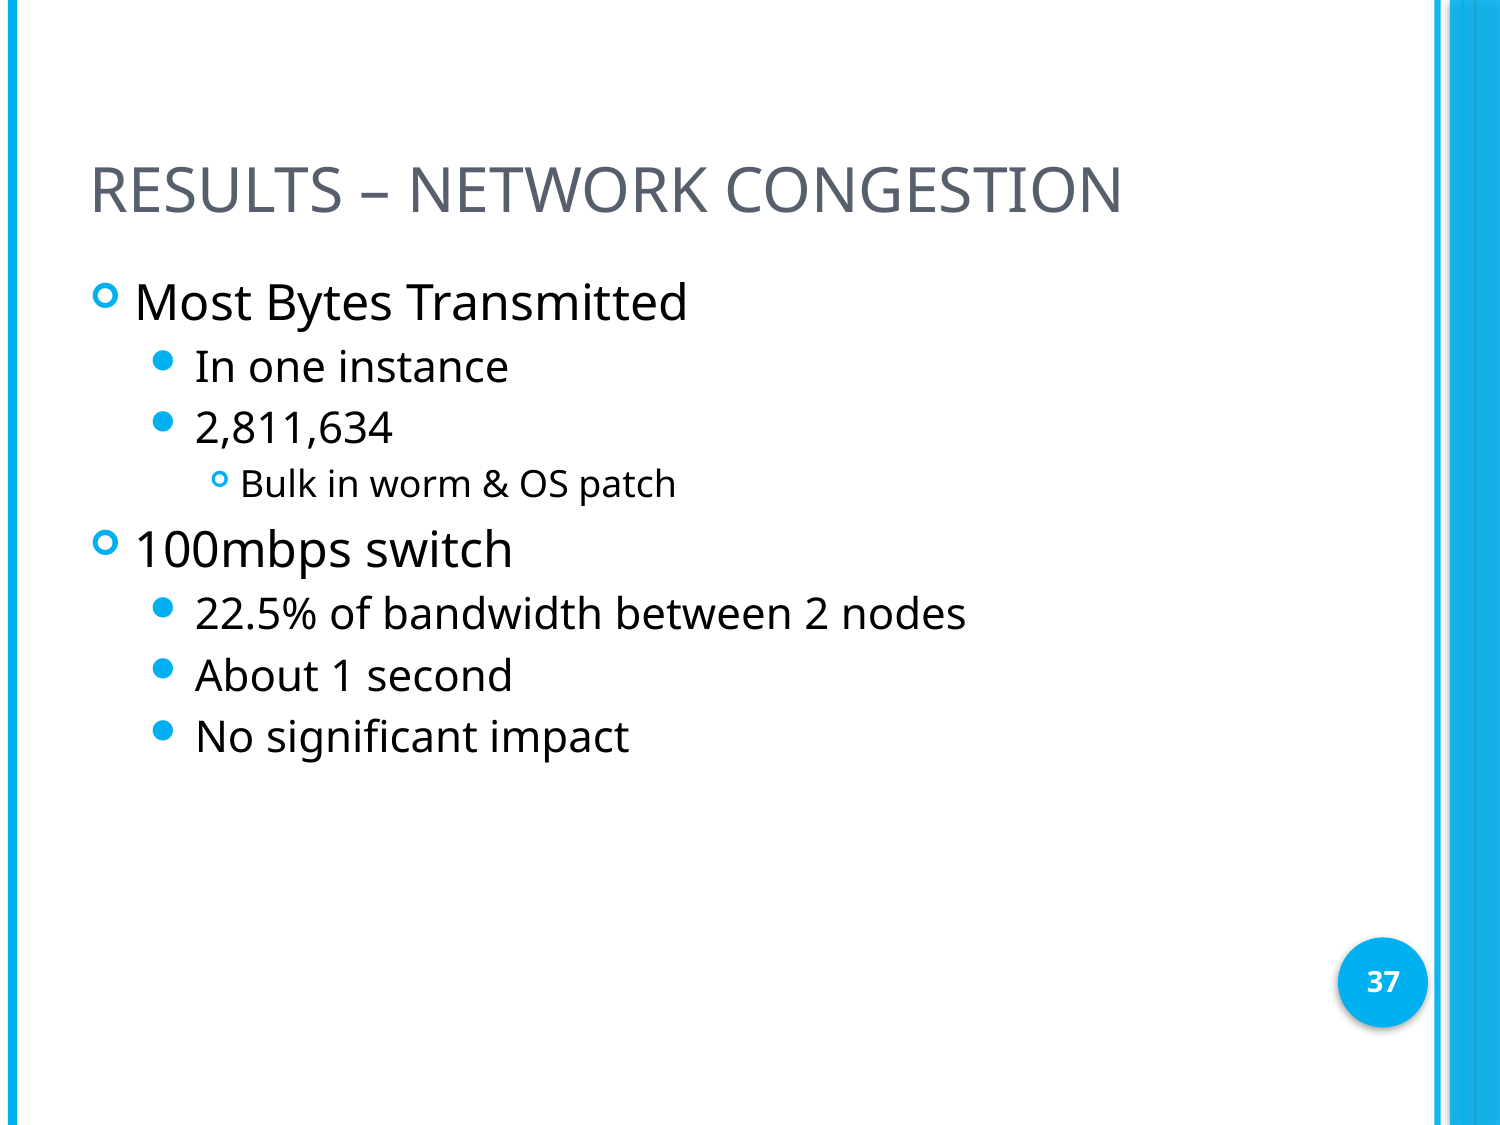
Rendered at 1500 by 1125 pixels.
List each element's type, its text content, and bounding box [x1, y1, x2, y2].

list Most Bytes Transmitted In one instance 2,811,634 Bulk in worm & OS patch 100mbps switch 22.5% of bandwidth between 2 nodes About 1 second No significant impact [75, 262, 1300, 1062]
title Results – Network Congestion [75, 45, 1300, 233]
slide_number 37 [1333, 940, 1434, 1027]
